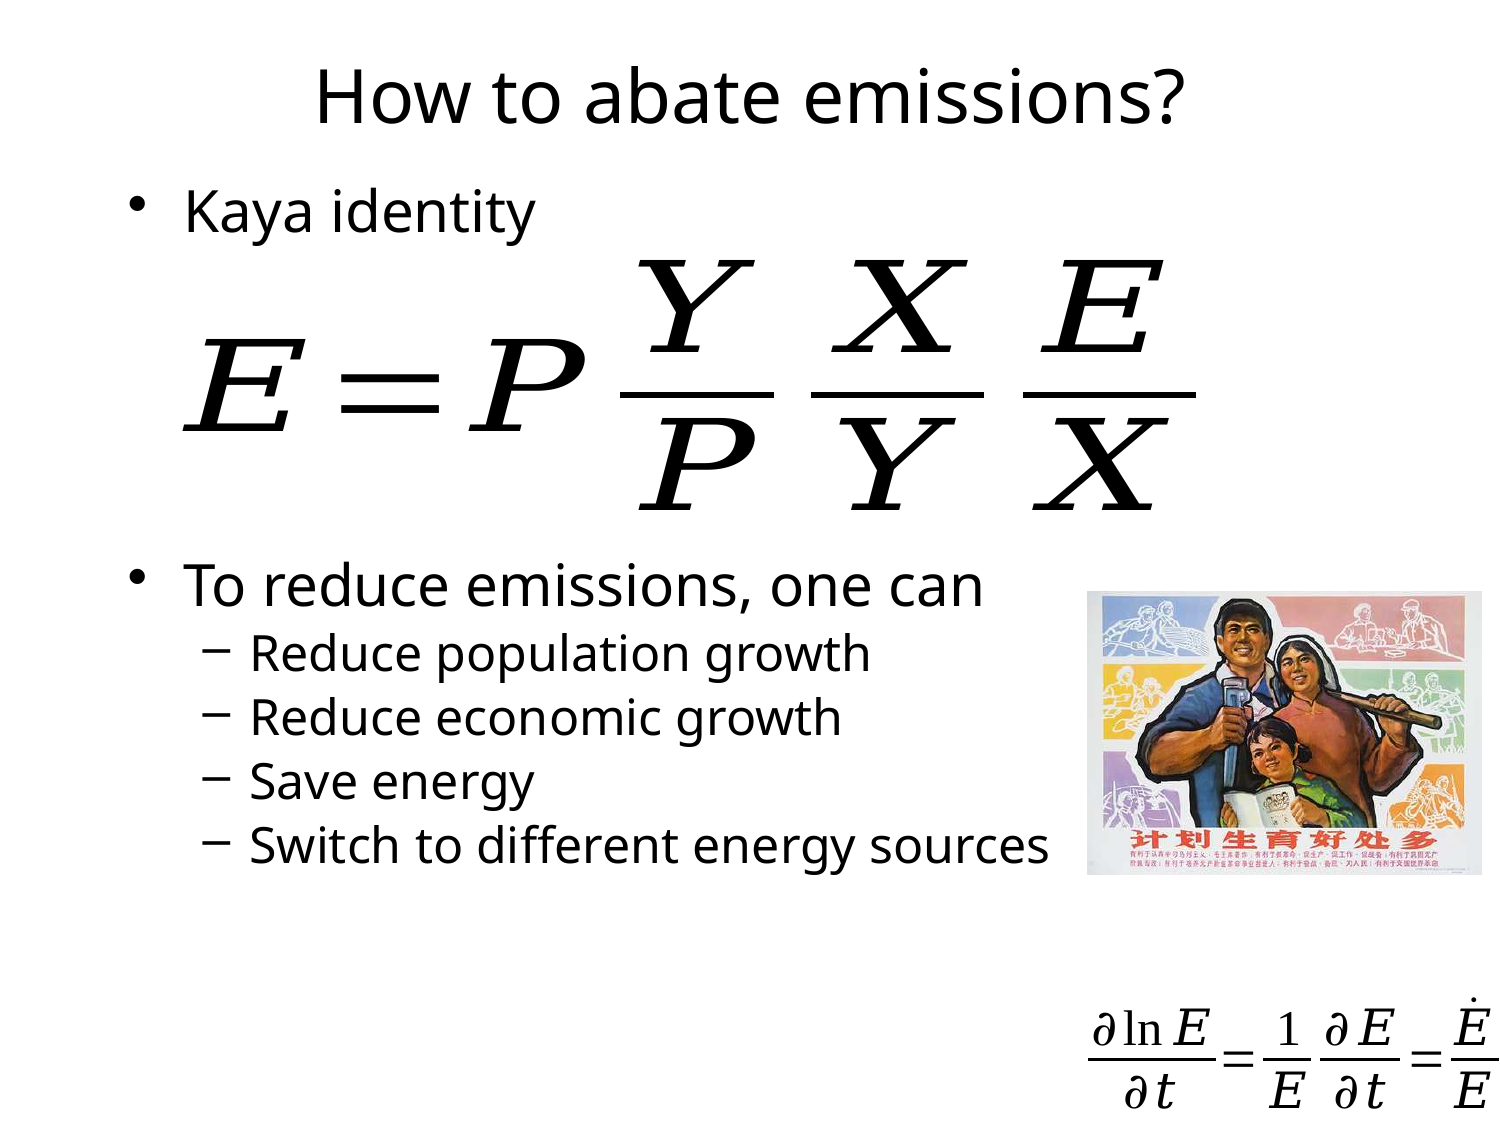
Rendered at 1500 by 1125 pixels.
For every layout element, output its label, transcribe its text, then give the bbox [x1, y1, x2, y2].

title How to abate emissions? [112, 0, 1388, 174]
picture [1087, 591, 1483, 876]
list Kaya identity To reduce emissions, one can Reduce population growth Reduce economic growth Save energy Switch to different energy sources [112, 174, 1388, 851]
